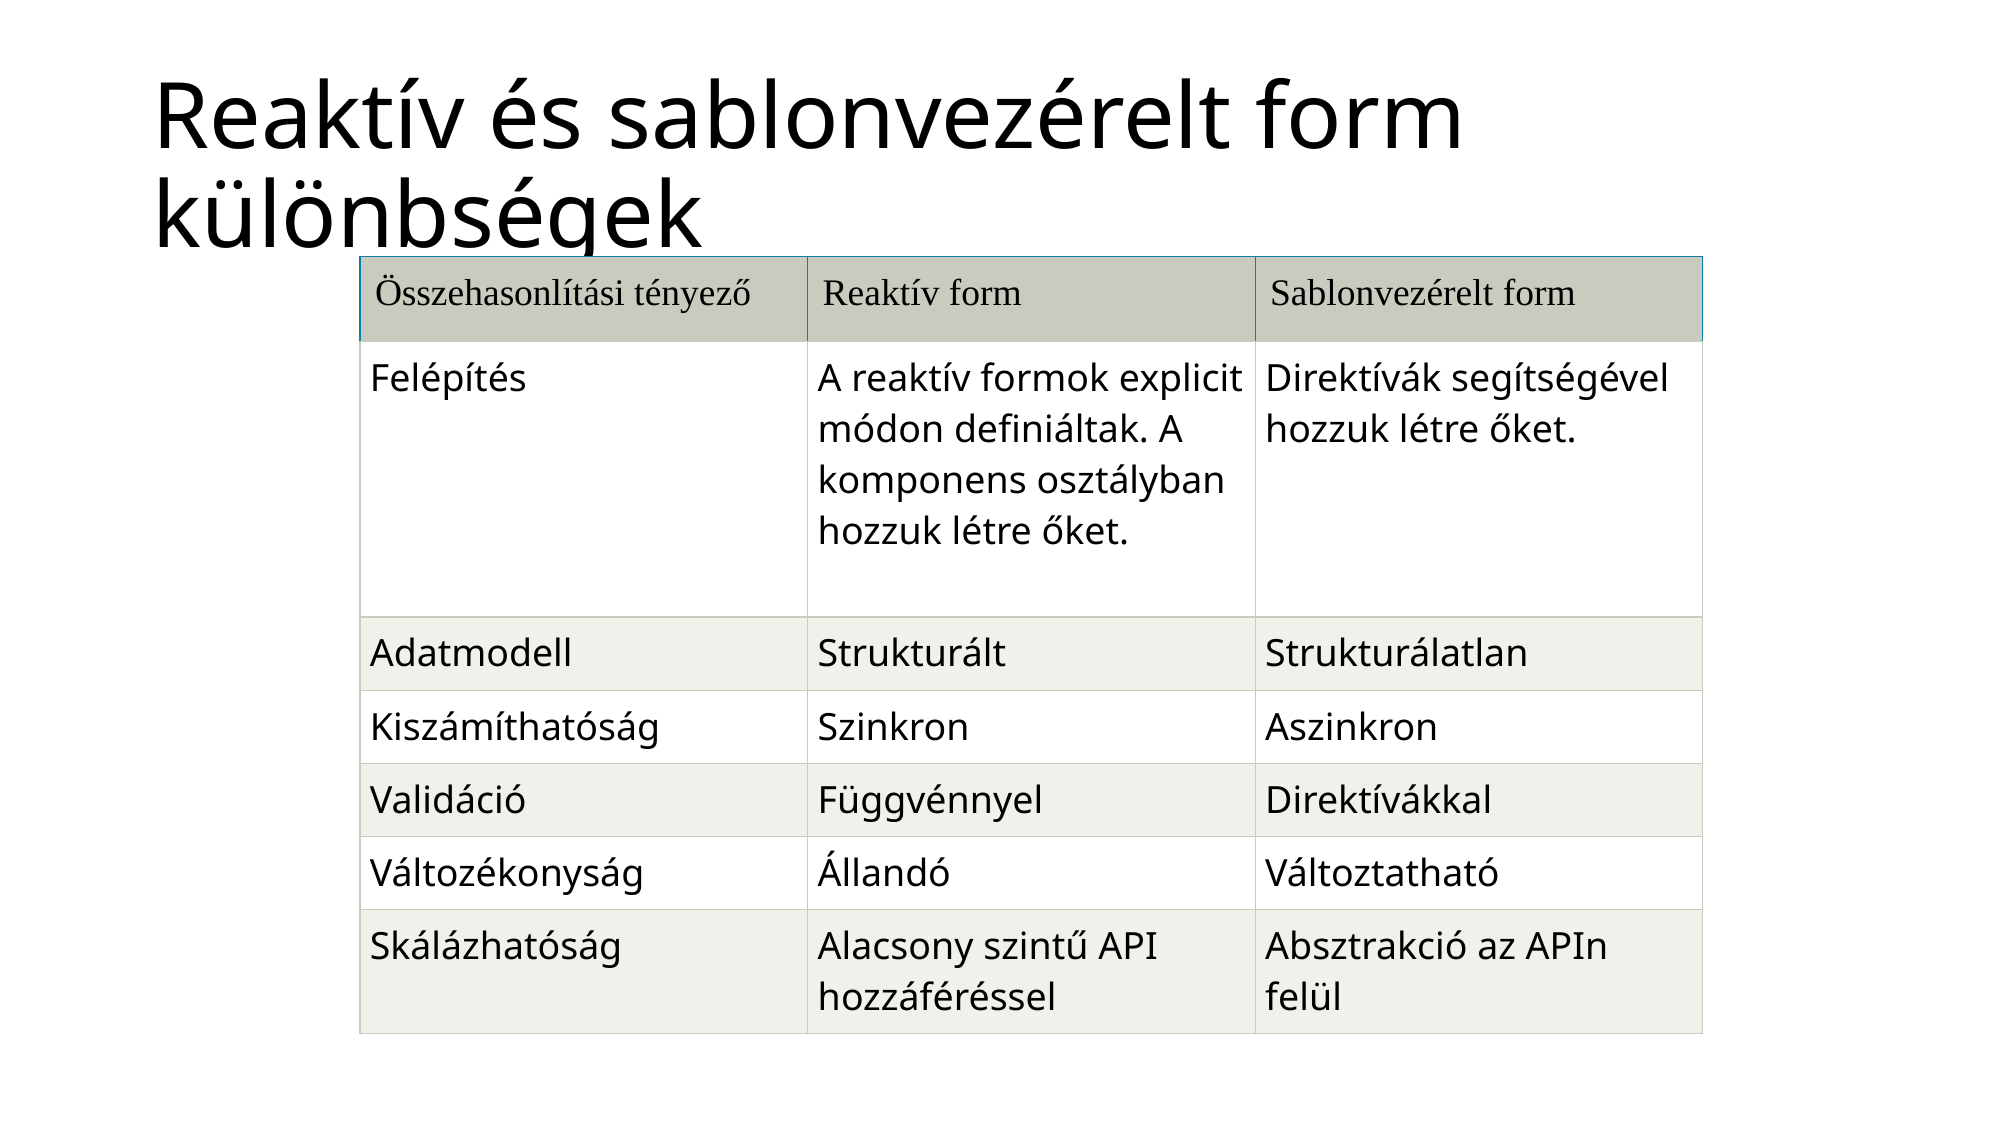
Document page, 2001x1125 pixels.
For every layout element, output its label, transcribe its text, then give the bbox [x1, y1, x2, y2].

table_cell Skálázhatóság [361, 910, 807, 1033]
table_cell Direktívákkal [1256, 764, 1702, 836]
table_cell Strukturálatlan [1256, 618, 1702, 690]
title Reaktív és sablonvezérelt form különbségek [137, 59, 1863, 278]
table_cell Változtatható [1256, 837, 1702, 909]
table_cell Szinkron [808, 691, 1255, 763]
table_cell Állandó [808, 837, 1255, 909]
table_header Reaktív form [808, 257, 1255, 341]
table_cell Függvénnyel [808, 764, 1255, 836]
table_header Összehasonlítási tényező [361, 257, 807, 341]
table_header Sablonvezérelt form [1256, 257, 1702, 341]
table_cell A reaktív formok explicit módon definiáltak. A komponens osztályban hozzuk létre őket. [808, 342, 1255, 616]
table_cell Alacsony szintű API hozzáféréssel [808, 910, 1255, 1033]
table_cell Felépítés [361, 342, 807, 616]
table_cell Aszinkron [1256, 691, 1702, 763]
table_cell Strukturált [808, 618, 1255, 690]
table_cell Változékonyság [361, 837, 807, 909]
table_cell Kiszámíthatóság [361, 691, 807, 763]
table_cell Absztrakció az APIn felül [1256, 910, 1702, 1033]
table_cell Direktívák segítségével hozzuk létre őket. [1256, 342, 1702, 616]
table_cell Adatmodell [361, 618, 807, 690]
table_cell Validáció [361, 764, 807, 836]
